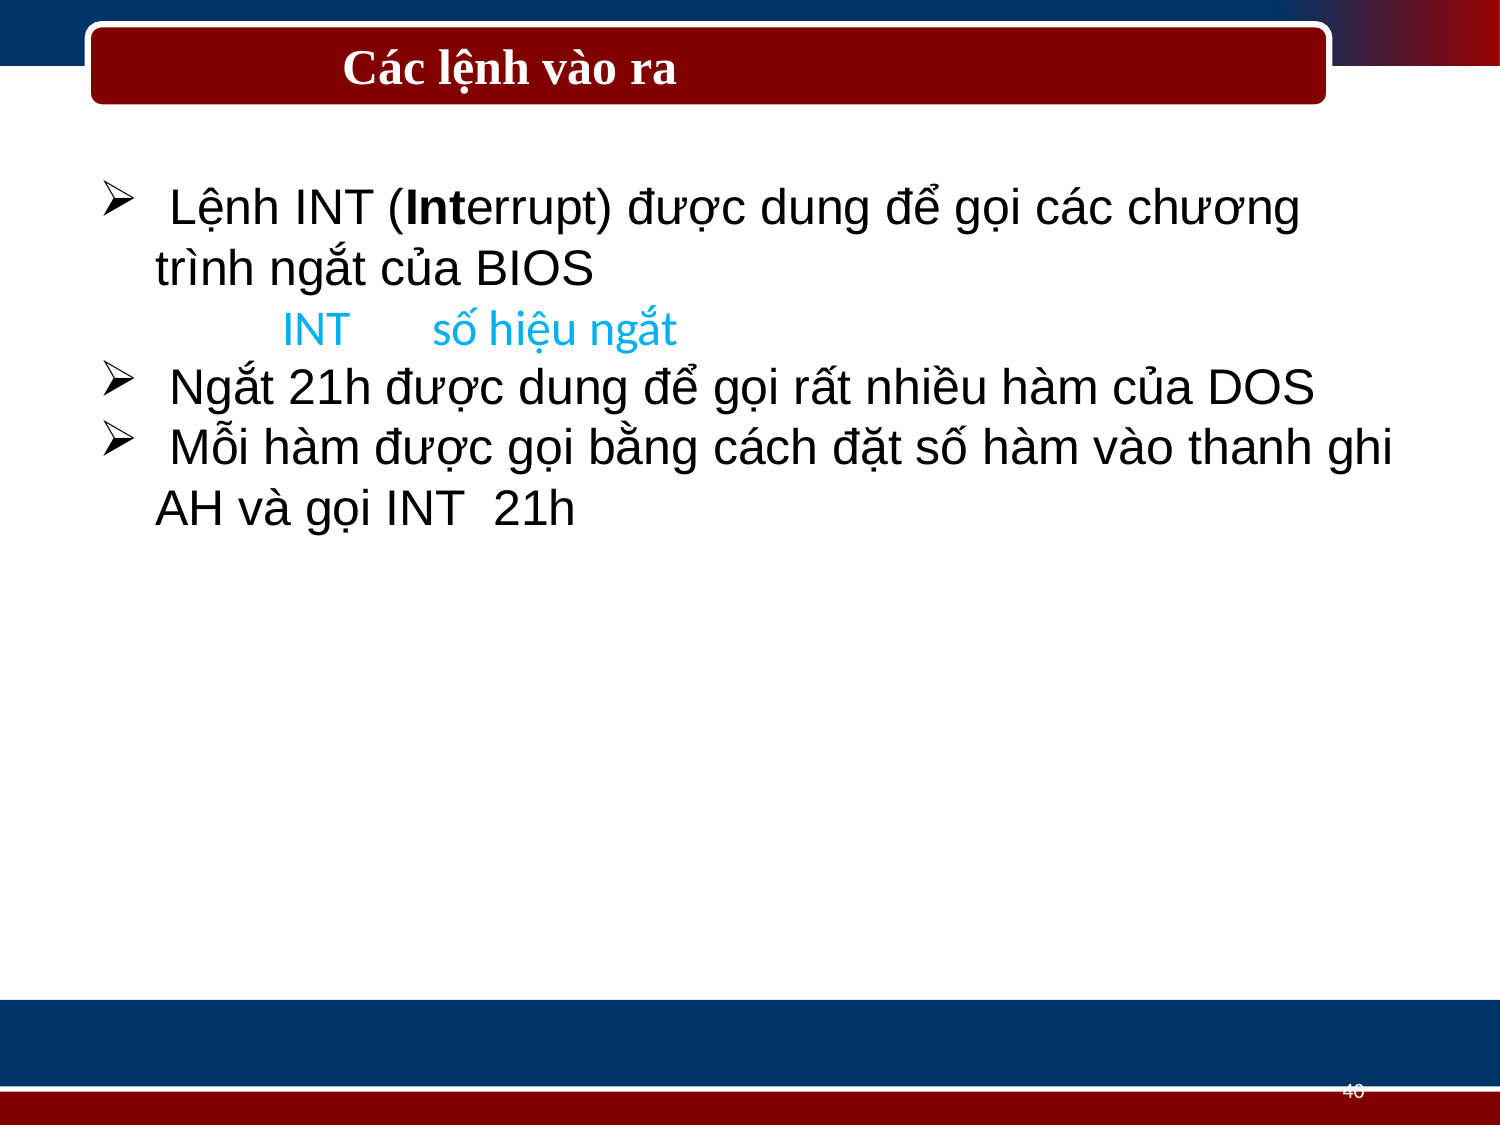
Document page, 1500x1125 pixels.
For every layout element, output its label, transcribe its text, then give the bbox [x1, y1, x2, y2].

list Lệnh INT (Interrupt) được dung để gọi các chương trình ngắt của BIOS INT số hiệu ngắt Ngắt 21h được dung để gọi rất nhiều hàm của DOS Mỗi hàm được gọi bằng cách đặt số hàm vào thanh ghi AH và gọi INT 21h [99, 174, 1401, 539]
title Các lệnh vào ra [342, 34, 1158, 98]
picture [0, 0, 1500, 66]
slide_number 40 [1218, 1059, 1380, 1120]
